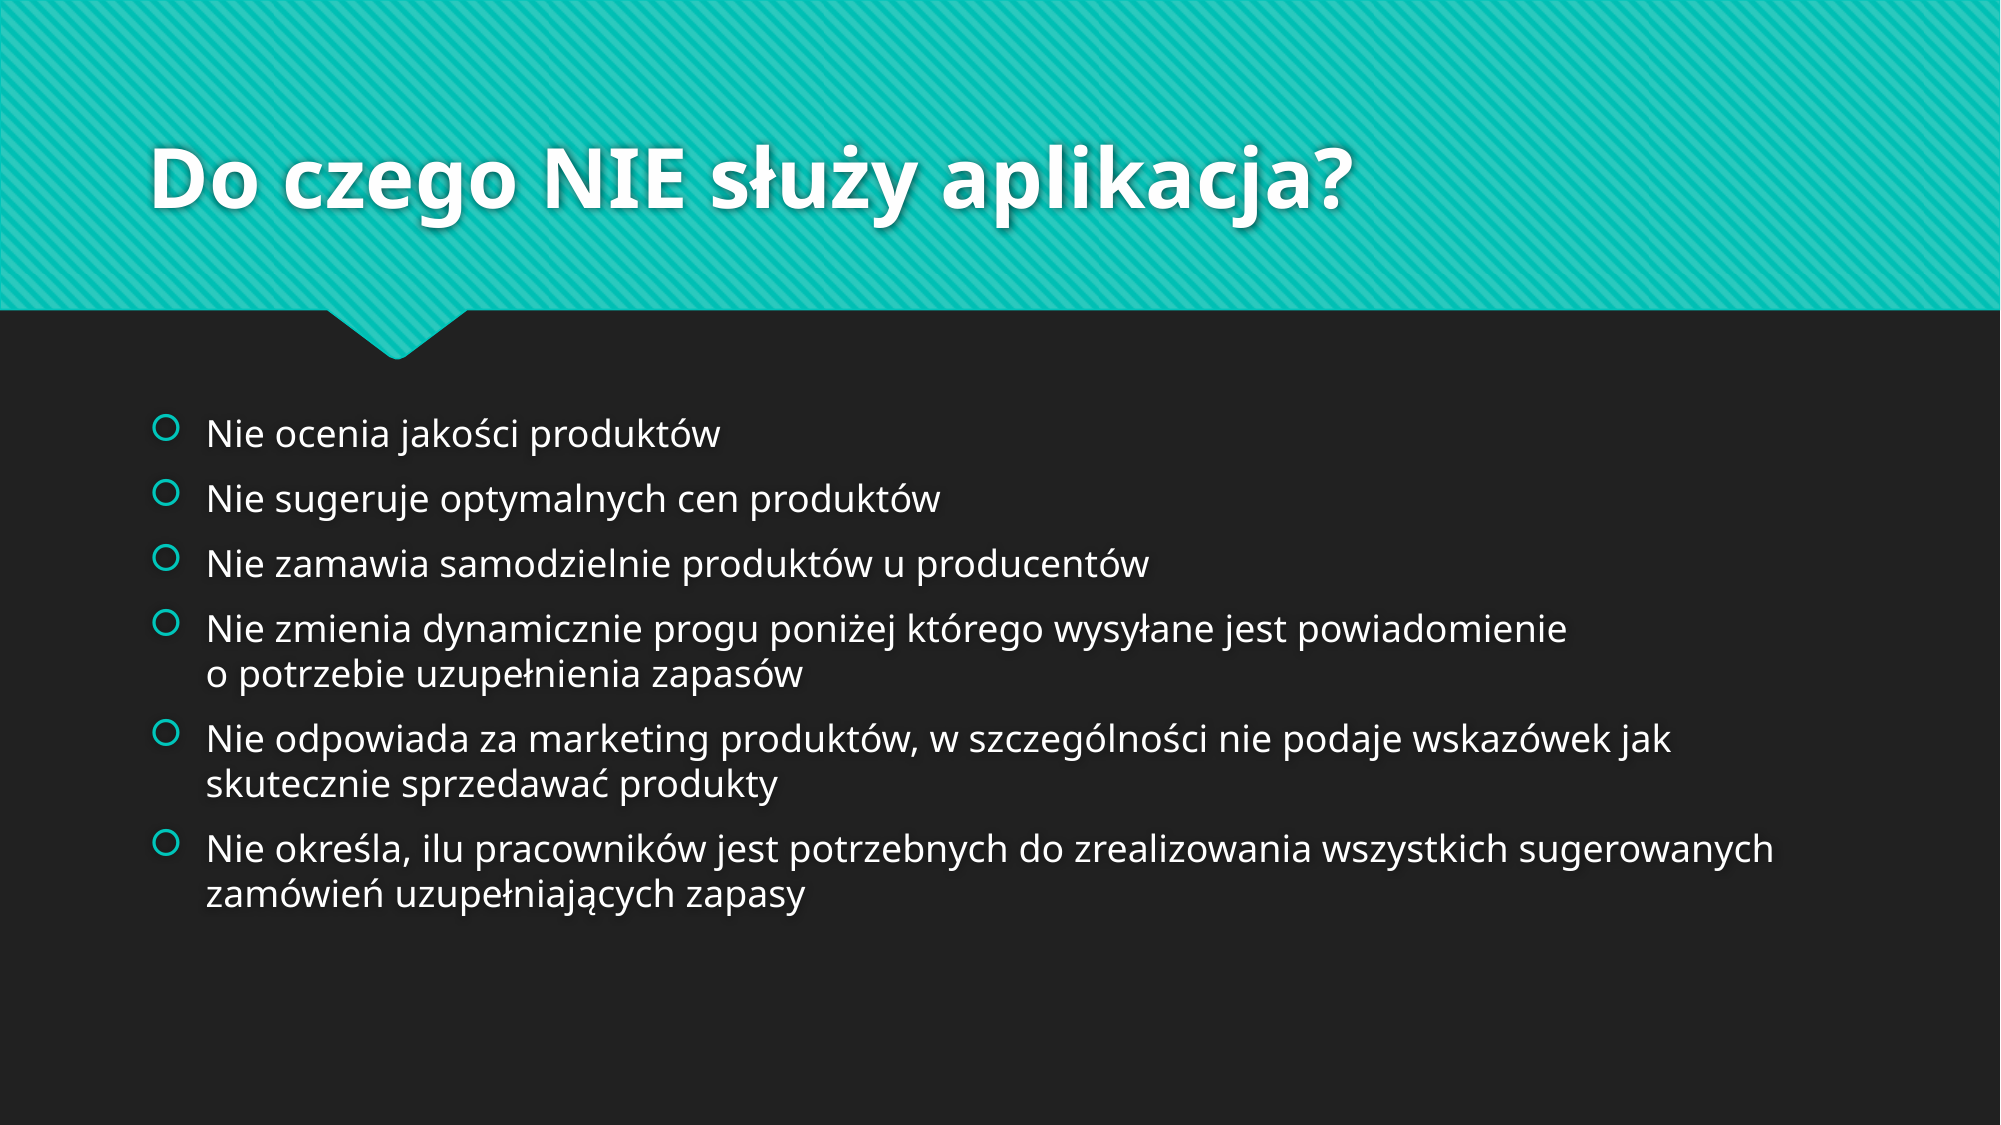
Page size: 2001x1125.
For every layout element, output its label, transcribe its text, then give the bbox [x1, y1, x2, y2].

list Nie ocenia jakości produktów Nie sugeruje optymalnych cen produktów Nie zamawia samodzielnie produktów u producentów Nie zmienia dynamicznie progu poniżej którego wysyłane jest powiadomienie o potrzebie uzupełnienia zapasów Nie odpowiada za marketing produktów, w szczególności nie podaje wskazówek jak skutecznie sprzedawać produkty Nie określa, ilu pracowników jest potrzebnych do zrealizowania wszystkich sugerowanych zamówień uzupełniających zapasy [134, 364, 1866, 962]
title Do czego NIE służy aplikacja? [132, 73, 1868, 233]
